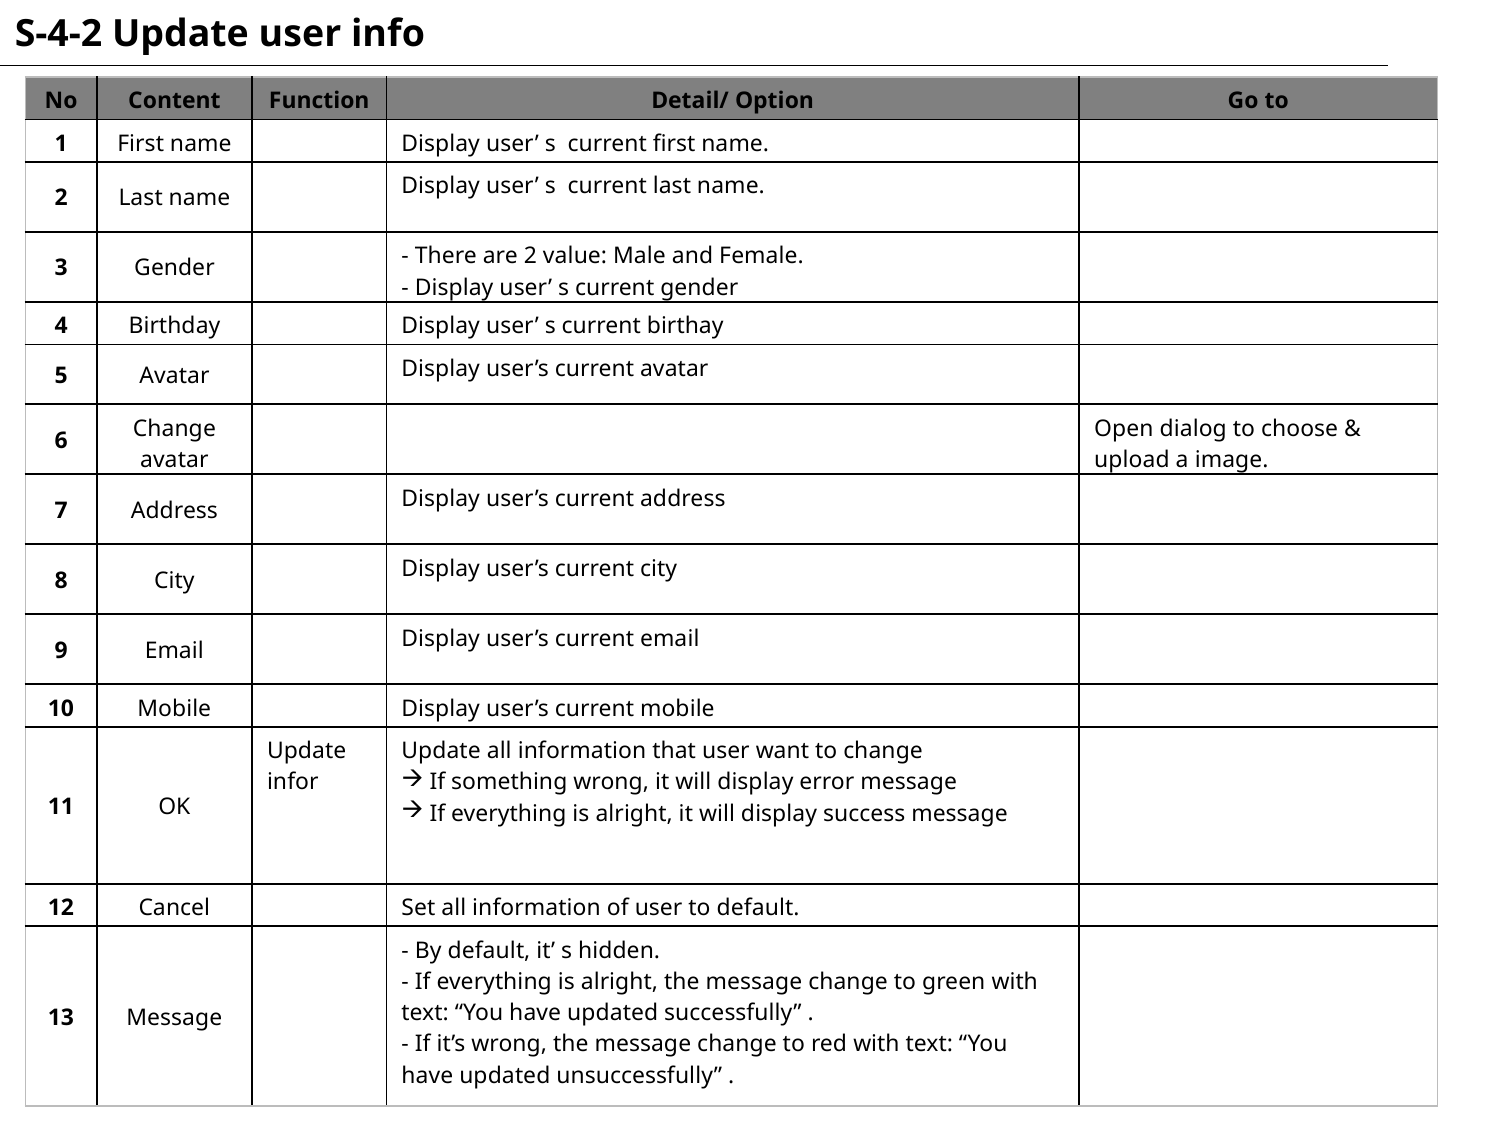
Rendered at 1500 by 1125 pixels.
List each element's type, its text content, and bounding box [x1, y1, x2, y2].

table_header Go to [1080, 78, 1437, 119]
table_cell [253, 345, 386, 403]
table_cell Display user’s current mobile [387, 685, 1078, 726]
table_cell 6 [26, 405, 96, 473]
table_cell [1080, 615, 1437, 683]
table_cell 5 [26, 345, 96, 403]
table_cell City [98, 545, 251, 613]
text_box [0, 1, 1388, 66]
table_cell Display user’ s current first name. [387, 120, 1078, 161]
table_cell [1080, 885, 1437, 925]
table_cell Display user’ s current birthay [387, 303, 1078, 344]
table_cell [253, 163, 386, 231]
table_cell Mobile [98, 685, 251, 726]
table_cell 2 [26, 163, 96, 231]
table_cell [1080, 303, 1437, 344]
table_cell [253, 303, 386, 344]
table_cell Update all information that user want to change If something wrong, it will display error message If everything is alright, it will display success message [387, 728, 1078, 883]
table_header Content [98, 78, 251, 119]
table_cell 12 [26, 885, 96, 925]
table_cell [253, 615, 386, 683]
table_cell [253, 405, 386, 473]
table_cell Last name [98, 163, 251, 231]
table_cell Open dialog to choose & upload a image. [1080, 405, 1437, 473]
table_cell 1 [26, 120, 96, 161]
table_cell Birthday [98, 303, 251, 344]
table_cell Display user’s current city [387, 545, 1078, 613]
table_cell Update infor [253, 728, 386, 883]
table_cell [1080, 345, 1437, 403]
table_cell 13 [26, 927, 96, 1105]
table_header No [26, 78, 96, 119]
table_cell Cancel [98, 885, 251, 925]
table_cell 11 [26, 728, 96, 883]
table_header Function [253, 78, 386, 119]
table_cell [1080, 685, 1437, 726]
table_cell [1080, 120, 1437, 161]
table_cell 9 [26, 615, 96, 683]
table_cell [387, 405, 1078, 473]
table_cell 10 [26, 685, 96, 726]
table_cell Display user’s current address [387, 475, 1078, 543]
table_cell OK [98, 728, 251, 883]
table_cell - There are 2 value: Male and Female. - Display user’ s current gender [387, 233, 1078, 301]
table_cell [253, 685, 386, 726]
table_cell 8 [26, 545, 96, 613]
table_cell [1080, 233, 1437, 301]
table_cell [1080, 475, 1437, 543]
table_cell [1080, 728, 1437, 883]
table_header Detail/ Option [387, 78, 1078, 119]
table_cell 4 [26, 303, 96, 344]
table_cell [1080, 163, 1437, 231]
table_cell First name [98, 120, 251, 161]
table_cell Display user’s current avatar [387, 345, 1078, 403]
table_cell Change avatar [98, 405, 251, 473]
table_cell [253, 475, 386, 543]
table_cell [253, 233, 386, 301]
table_cell Set all information of user to default. [387, 885, 1078, 925]
table_cell Email [98, 615, 251, 683]
table_cell Display user’s current email [387, 615, 1078, 683]
table_cell Gender [98, 233, 251, 301]
table_cell [253, 545, 386, 613]
table_cell - By default, it’ s hidden. - If everything is alright, the message change to green with text: “You have updated successfully” . - If it’s wrong, the message change to red with text: “You have updated unsuccessfully” . [387, 927, 1078, 1105]
table_cell [253, 885, 386, 925]
table_cell [1080, 927, 1437, 1105]
table_cell Message [98, 927, 251, 1105]
table_cell Display user’ s current last name. [387, 163, 1078, 231]
table_cell 7 [26, 475, 96, 543]
table_cell Avatar [98, 345, 251, 403]
table_cell [253, 120, 386, 161]
table_cell 3 [26, 233, 96, 301]
table_cell Address [98, 475, 251, 543]
table_cell [253, 927, 386, 1105]
table_cell [1080, 545, 1437, 613]
